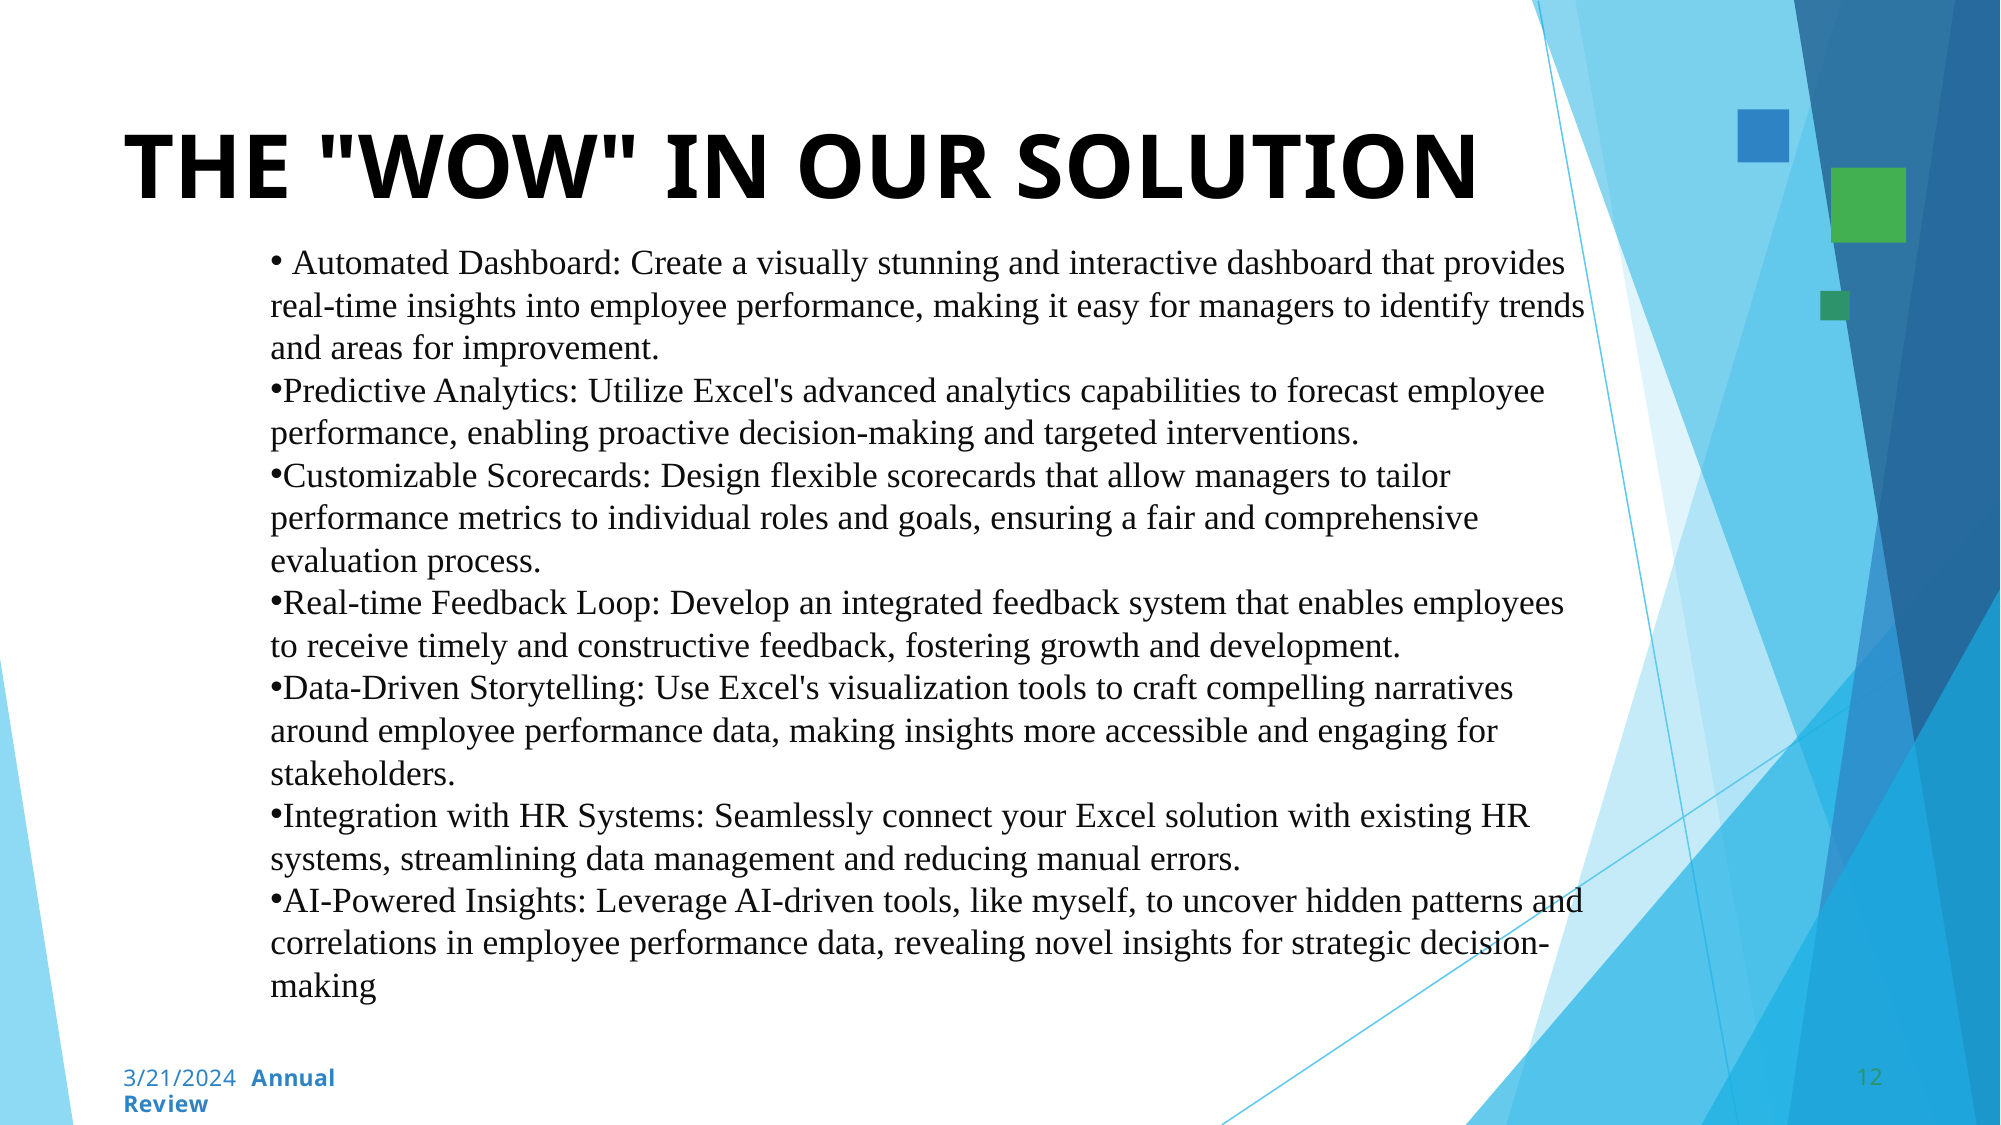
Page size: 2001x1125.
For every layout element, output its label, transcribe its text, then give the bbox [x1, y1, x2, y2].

text_box 12 [1849, 1061, 1888, 1095]
text_box Automated Dashboard: Create a visually stunning and interactive dashboard that provides real-time insights into employee performance, making it easy for managers to identify trends and areas for improvement. Predictive Analytics: Utilize Excel's advanced analytics capabilities to forecast employee performance, enabling proactive decision-making and targeted interventions. Customizable Scorecards: Design flexible scorecards that allow managers to tailor performance metrics to individual roles and goals, ensuring a fair and comprehensive evaluation process. Real-time Feedback Loop: Develop an integrated feedback system that enables employees to receive timely and constructive feedback, fostering growth and development. Data-Driven Storytelling: Use Excel's visualization tools to craft compelling narratives around employee performance data, making insights more accessible and engaging for stakeholders. Integration with HR Systems: Seamlessly connect your Excel solution with existing HR systems, streamlining data management and reducing manual errors. AI-Powered Insights: Leverage AI-driven tools, like myself, to uncover hidden patterns and correlations in employee performance data, revealing novel insights for strategic decision-making [255, 231, 1604, 1013]
text_box 3/21/2024 Annual Review [123, 1063, 415, 1118]
text_box [1737, 109, 1790, 163]
text_box [1831, 167, 1907, 243]
text_box [1820, 290, 1850, 321]
title THE "WOW" IN OUR SOLUTION [120, 106, 1513, 299]
